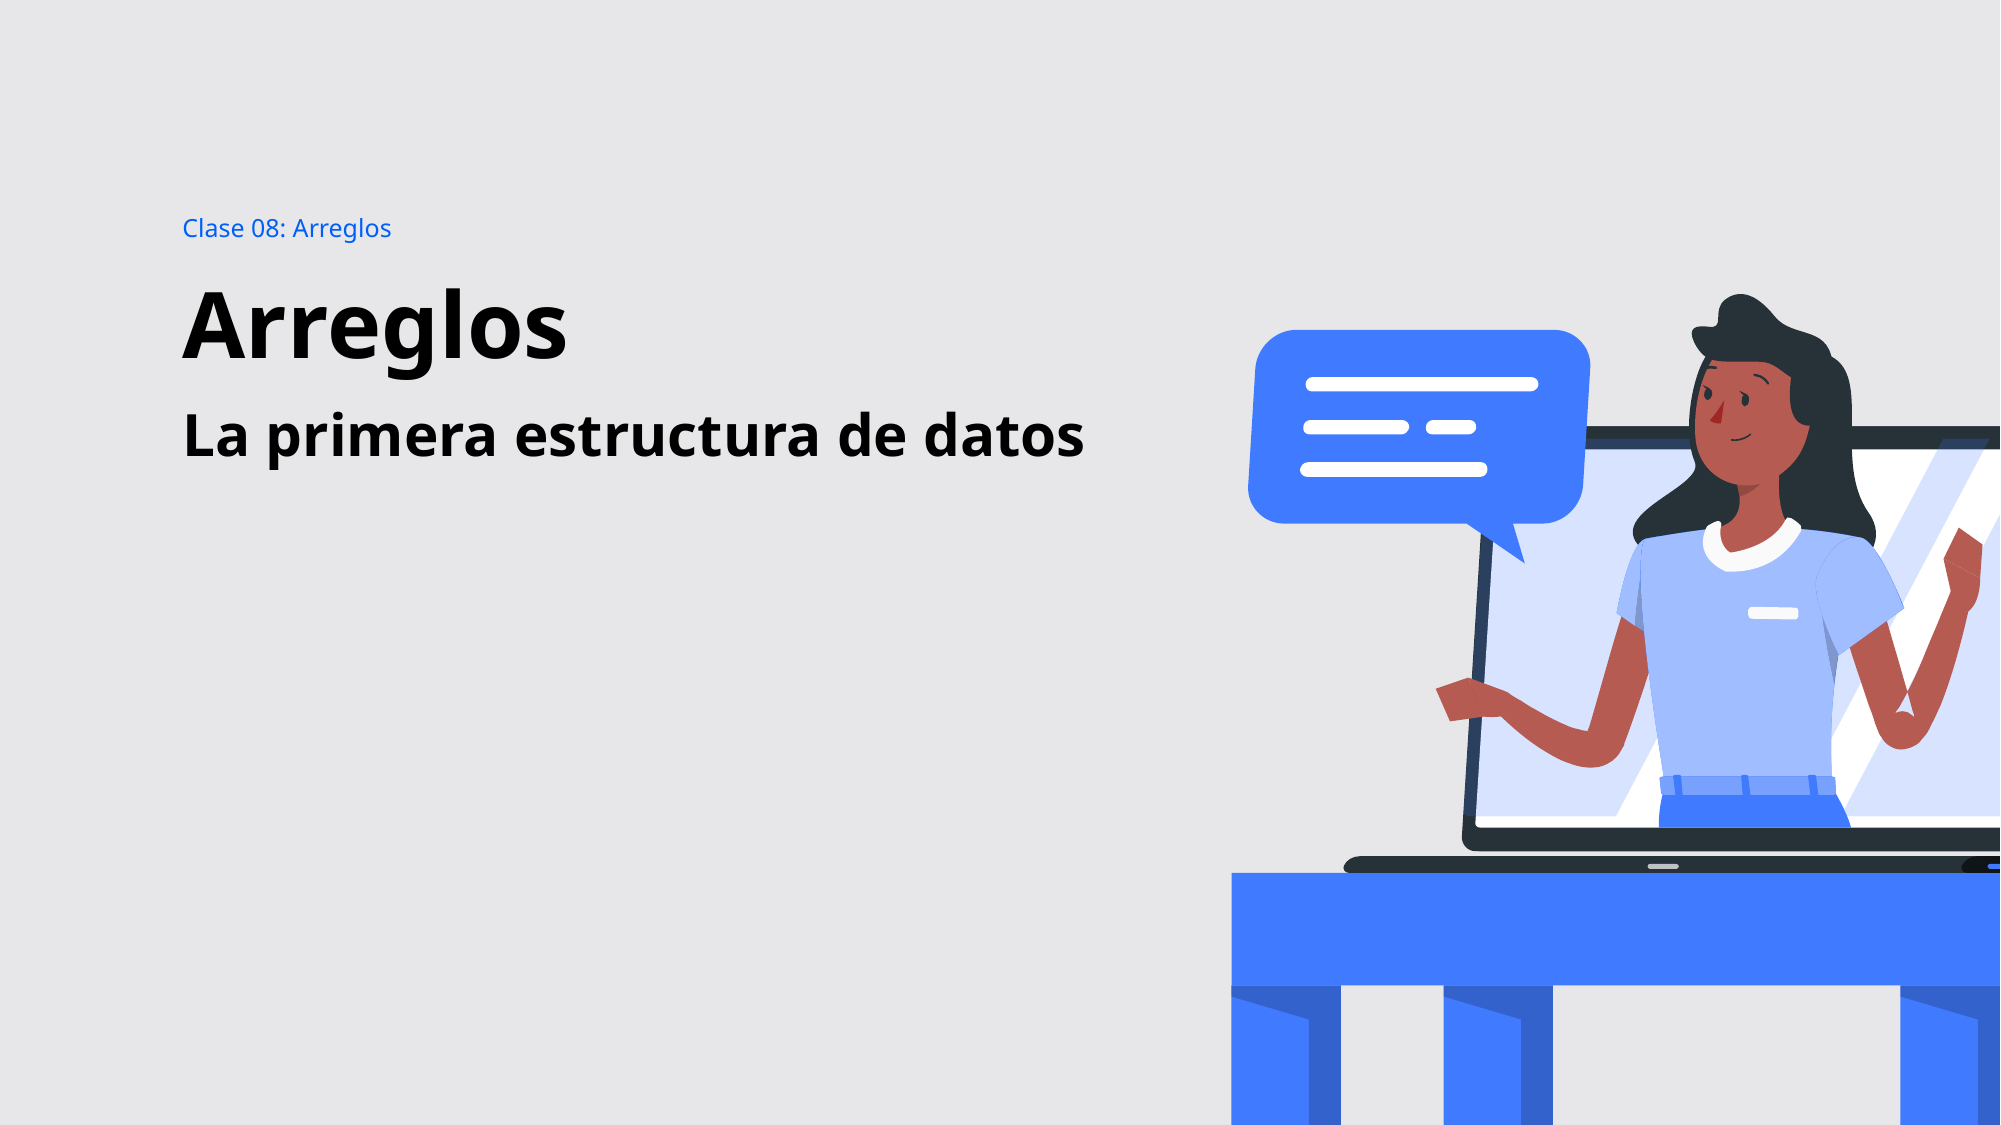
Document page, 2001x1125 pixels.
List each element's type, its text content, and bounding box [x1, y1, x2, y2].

text_box Clase 08: Arreglos [182, 198, 425, 250]
text_box Arreglos La primera estructura de datos [182, 259, 1131, 476]
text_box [1231, 288, 2000, 1125]
